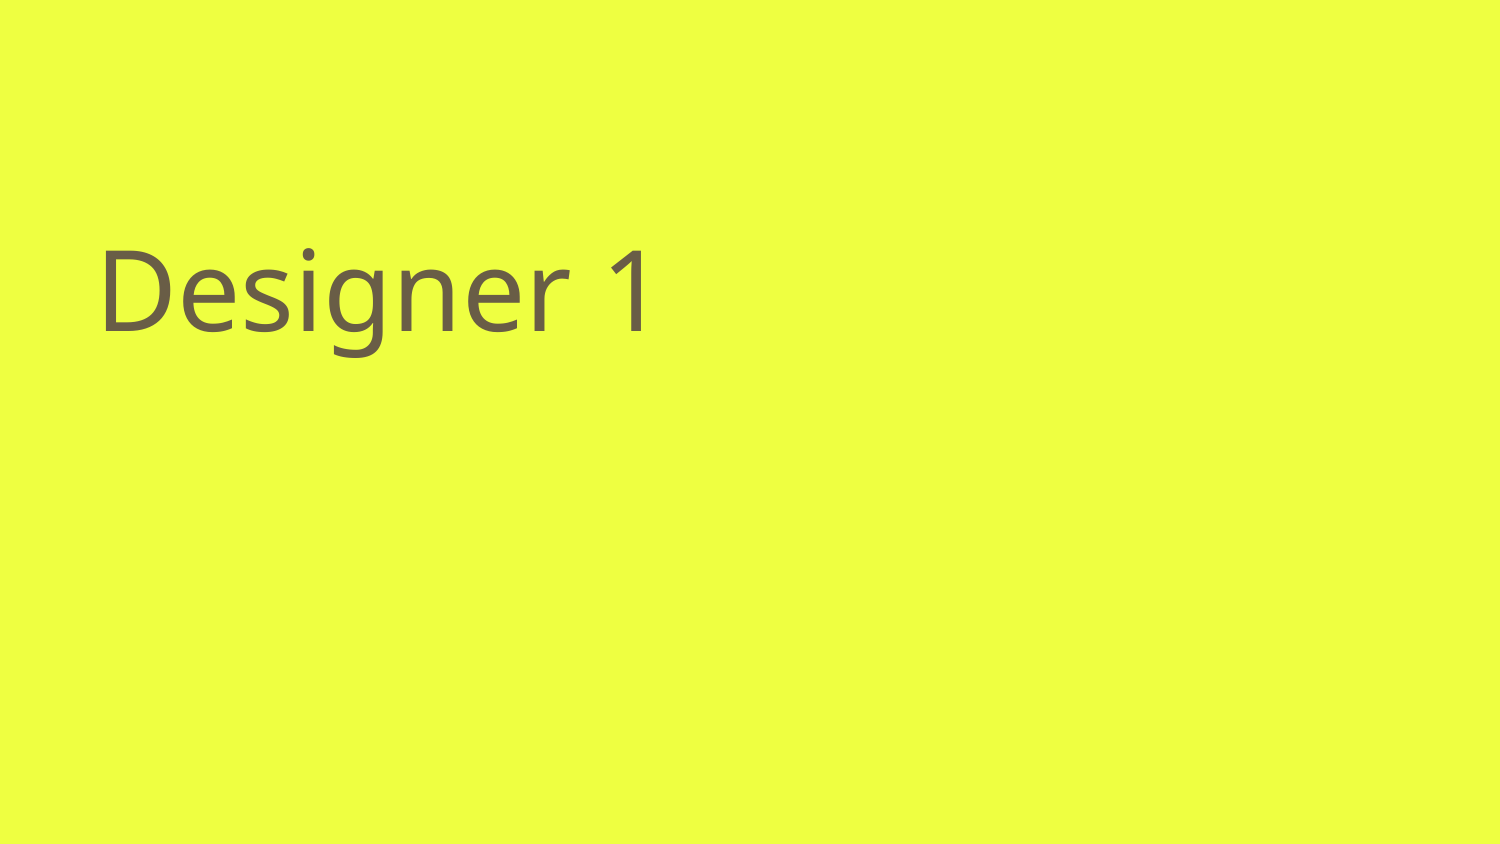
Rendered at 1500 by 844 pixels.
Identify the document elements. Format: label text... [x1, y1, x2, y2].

title Designer 1 [80, 86, 1002, 758]
